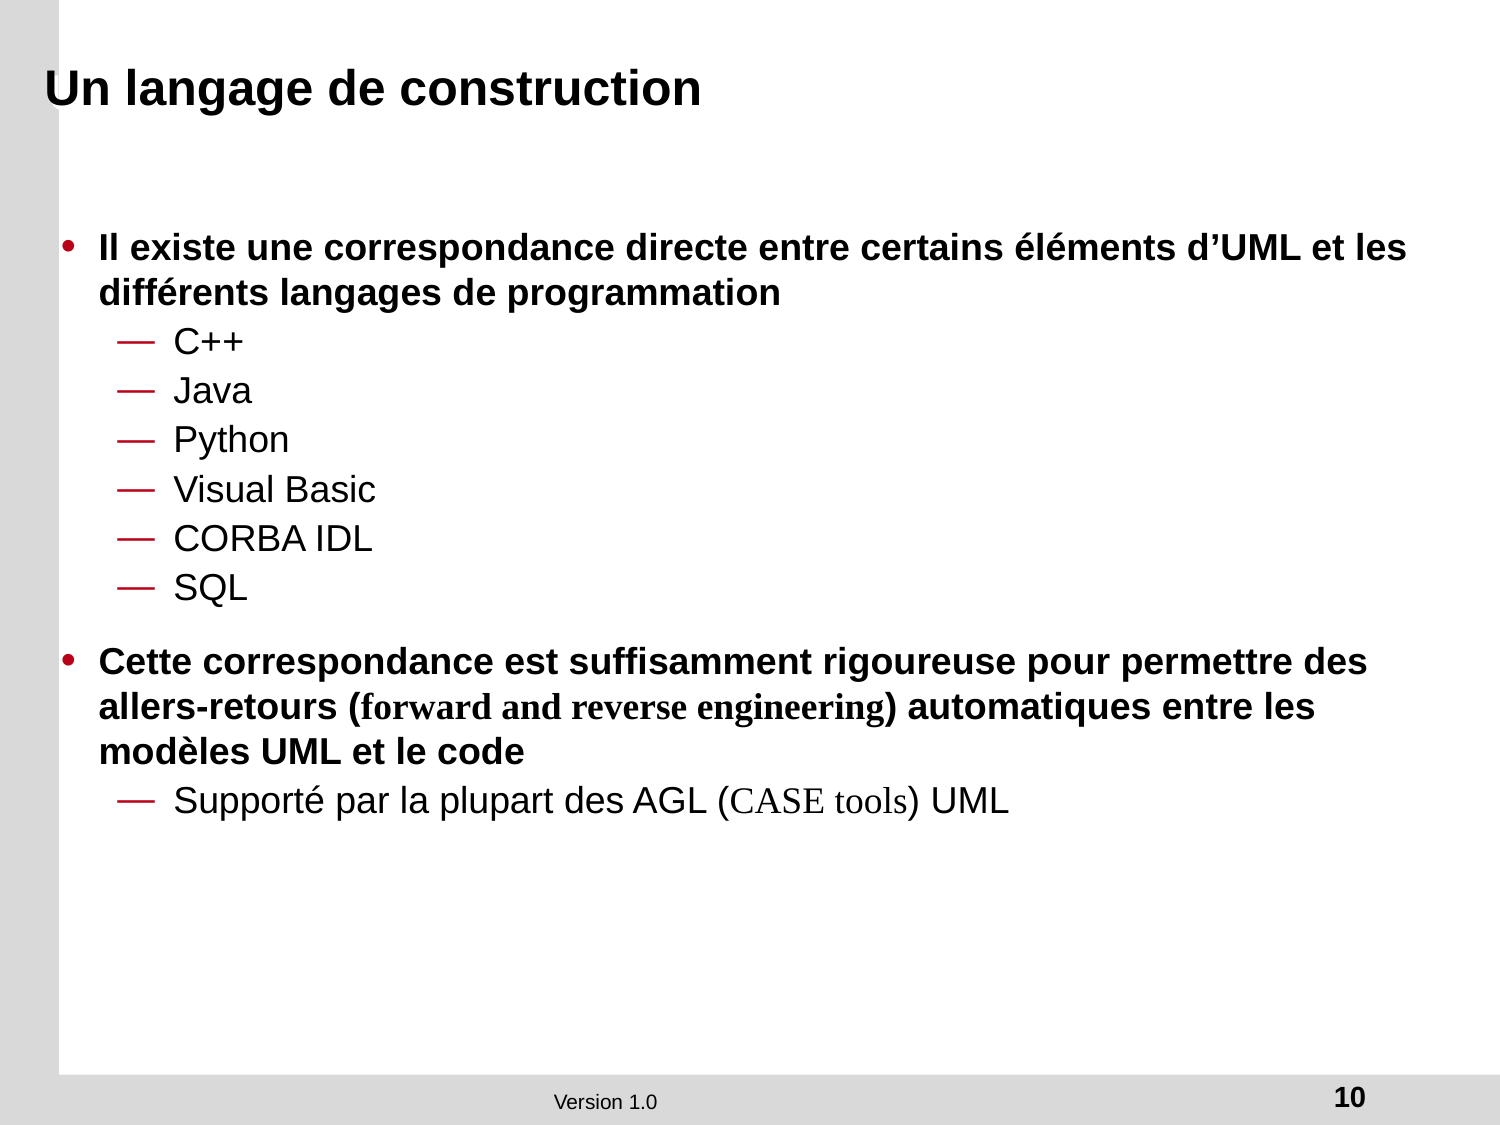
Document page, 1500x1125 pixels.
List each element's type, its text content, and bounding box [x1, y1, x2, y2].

list Il existe une correspondance directe entre certains éléments d’UML et les différents langages de programmation C++ Java Python Visual Basic CORBA IDL SQL Cette correspondance est suffisamment rigoureuse pour permettre des allers-retours (forward and reverse engineering) automatiques entre les modèles UML et le code Supporté par la plupart des AGL (CASE tools) UML [45, 215, 1457, 830]
title Un langage de construction [29, 26, 1308, 146]
